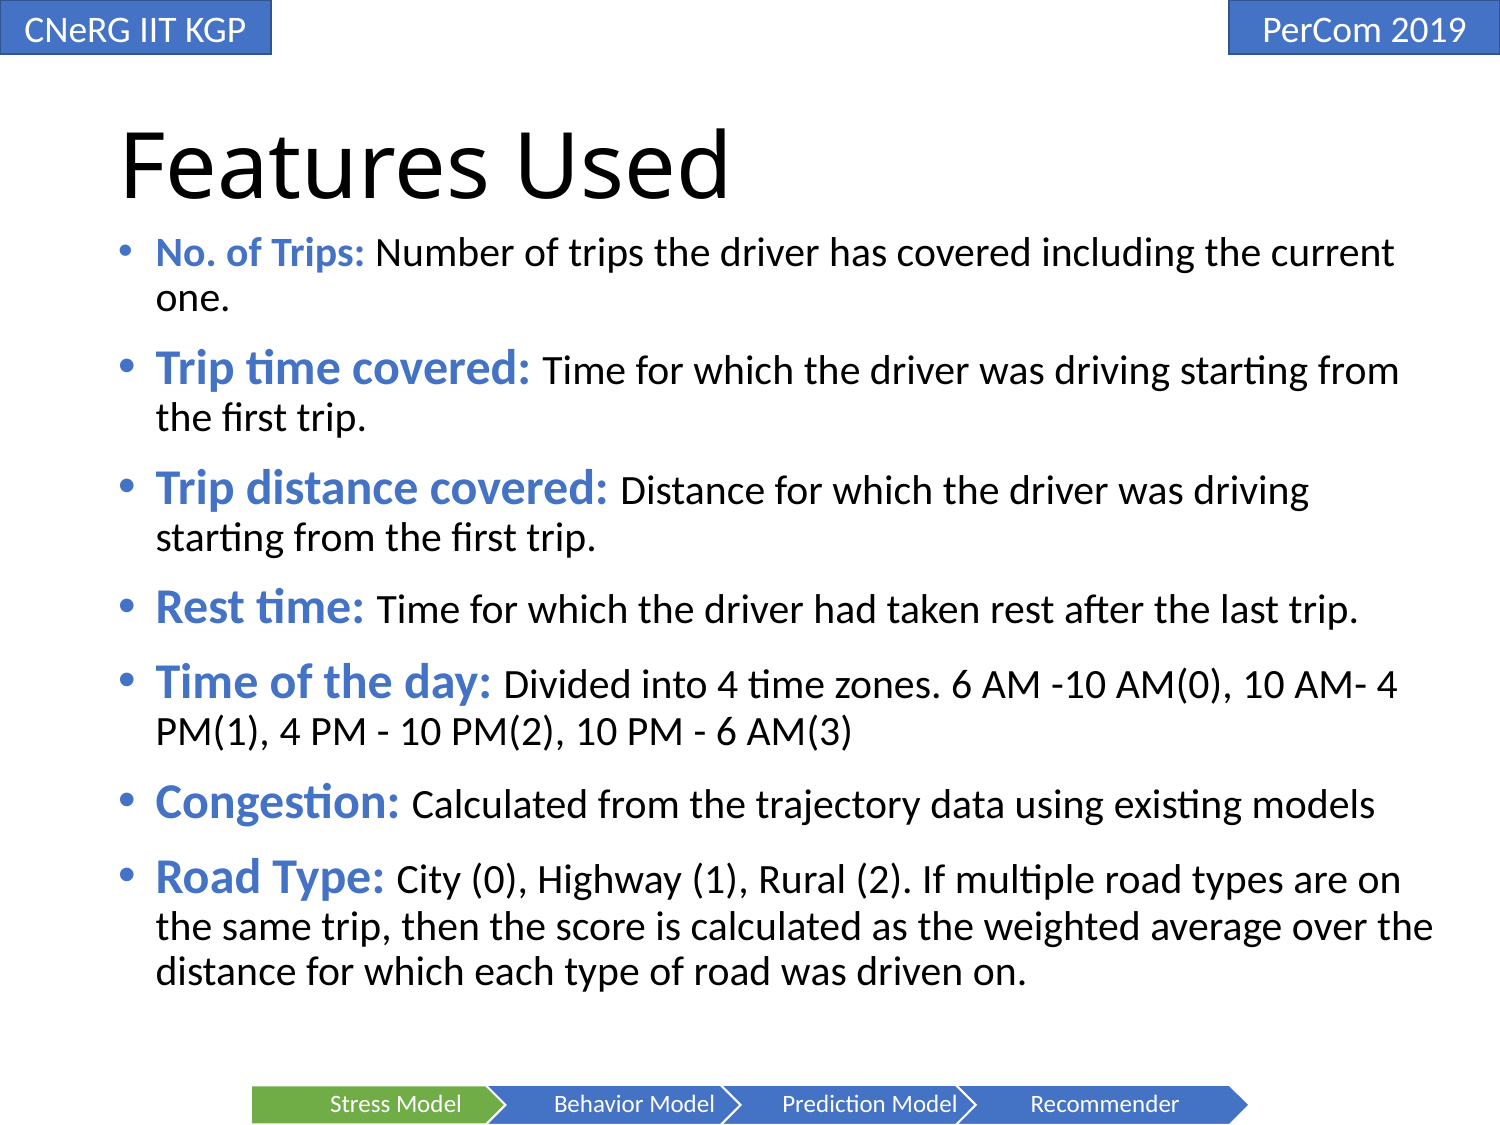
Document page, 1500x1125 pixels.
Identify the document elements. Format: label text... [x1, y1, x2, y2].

title Features Used [103, 59, 1397, 222]
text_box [249, 1084, 1250, 1125]
list No. of Trips: Number of trips the driver has covered including the current one. Trip time covered: Time for which the driver was driving starting from the first trip. Trip distance covered: Distance for which the driver was driving starting from the first trip. Rest time: Time for which the driver had taken rest after the last trip. Time of the day: Divided into 4 time zones. 6 AM -10 AM(0), 10 AM- 4 PM(1), 4 PM - 10 PM(2), 10 PM - 6 AM(3) Congestion: Calculated from the trajectory data using existing models Road Type: City (0), Highway (1), Rural (2). If multiple road types are on the same trip, then the score is calculated as the weighted average over the distance for which each type of road was driven on. [103, 222, 1463, 1031]
